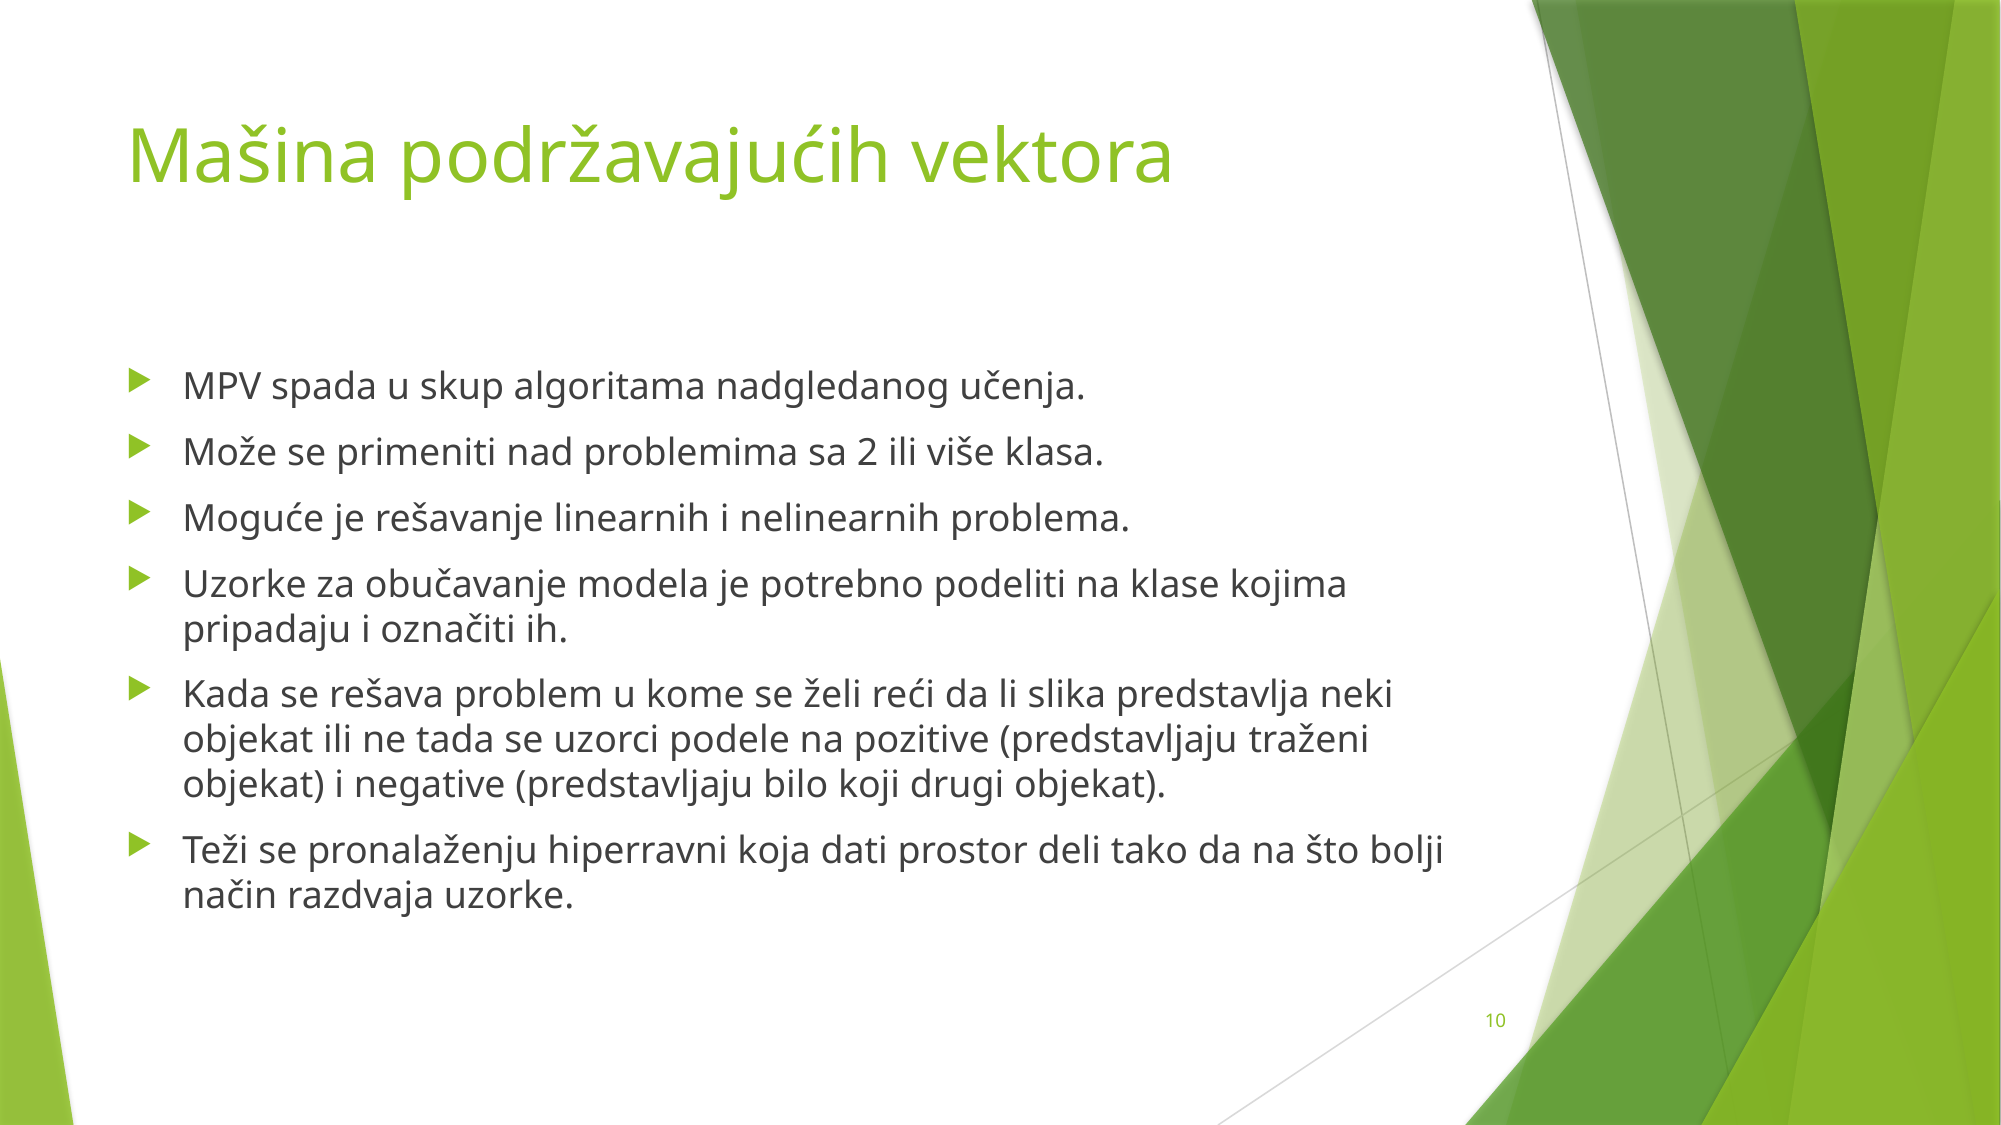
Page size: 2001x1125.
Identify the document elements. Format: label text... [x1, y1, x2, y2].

title Mašina podržavajućih vektora [111, 99, 1522, 317]
slide_number 9 [1409, 991, 1522, 1051]
list MPV spada u skup algoritama nadgledanog učenja. Može se primeniti nad problemima sa 2 ili više klasa. Moguće je rešavanje linearnih i nelinearnih problema. Uzorke za obučavanje modela je potrebno podeliti na klase kojima pripadaju i označiti ih. Kada se rešava problem u kome se želi reći da li slika predstavlja neki objekat ili ne tada se uzorci podele na pozitive (predstavljaju traženi objekat) i negative (predstavljaju bilo koji drugi objekat). Teži se pronalaženju hiperravni koja dati prostor deli tako da na što bolji način razdvaja uzorke. [111, 354, 1522, 992]
